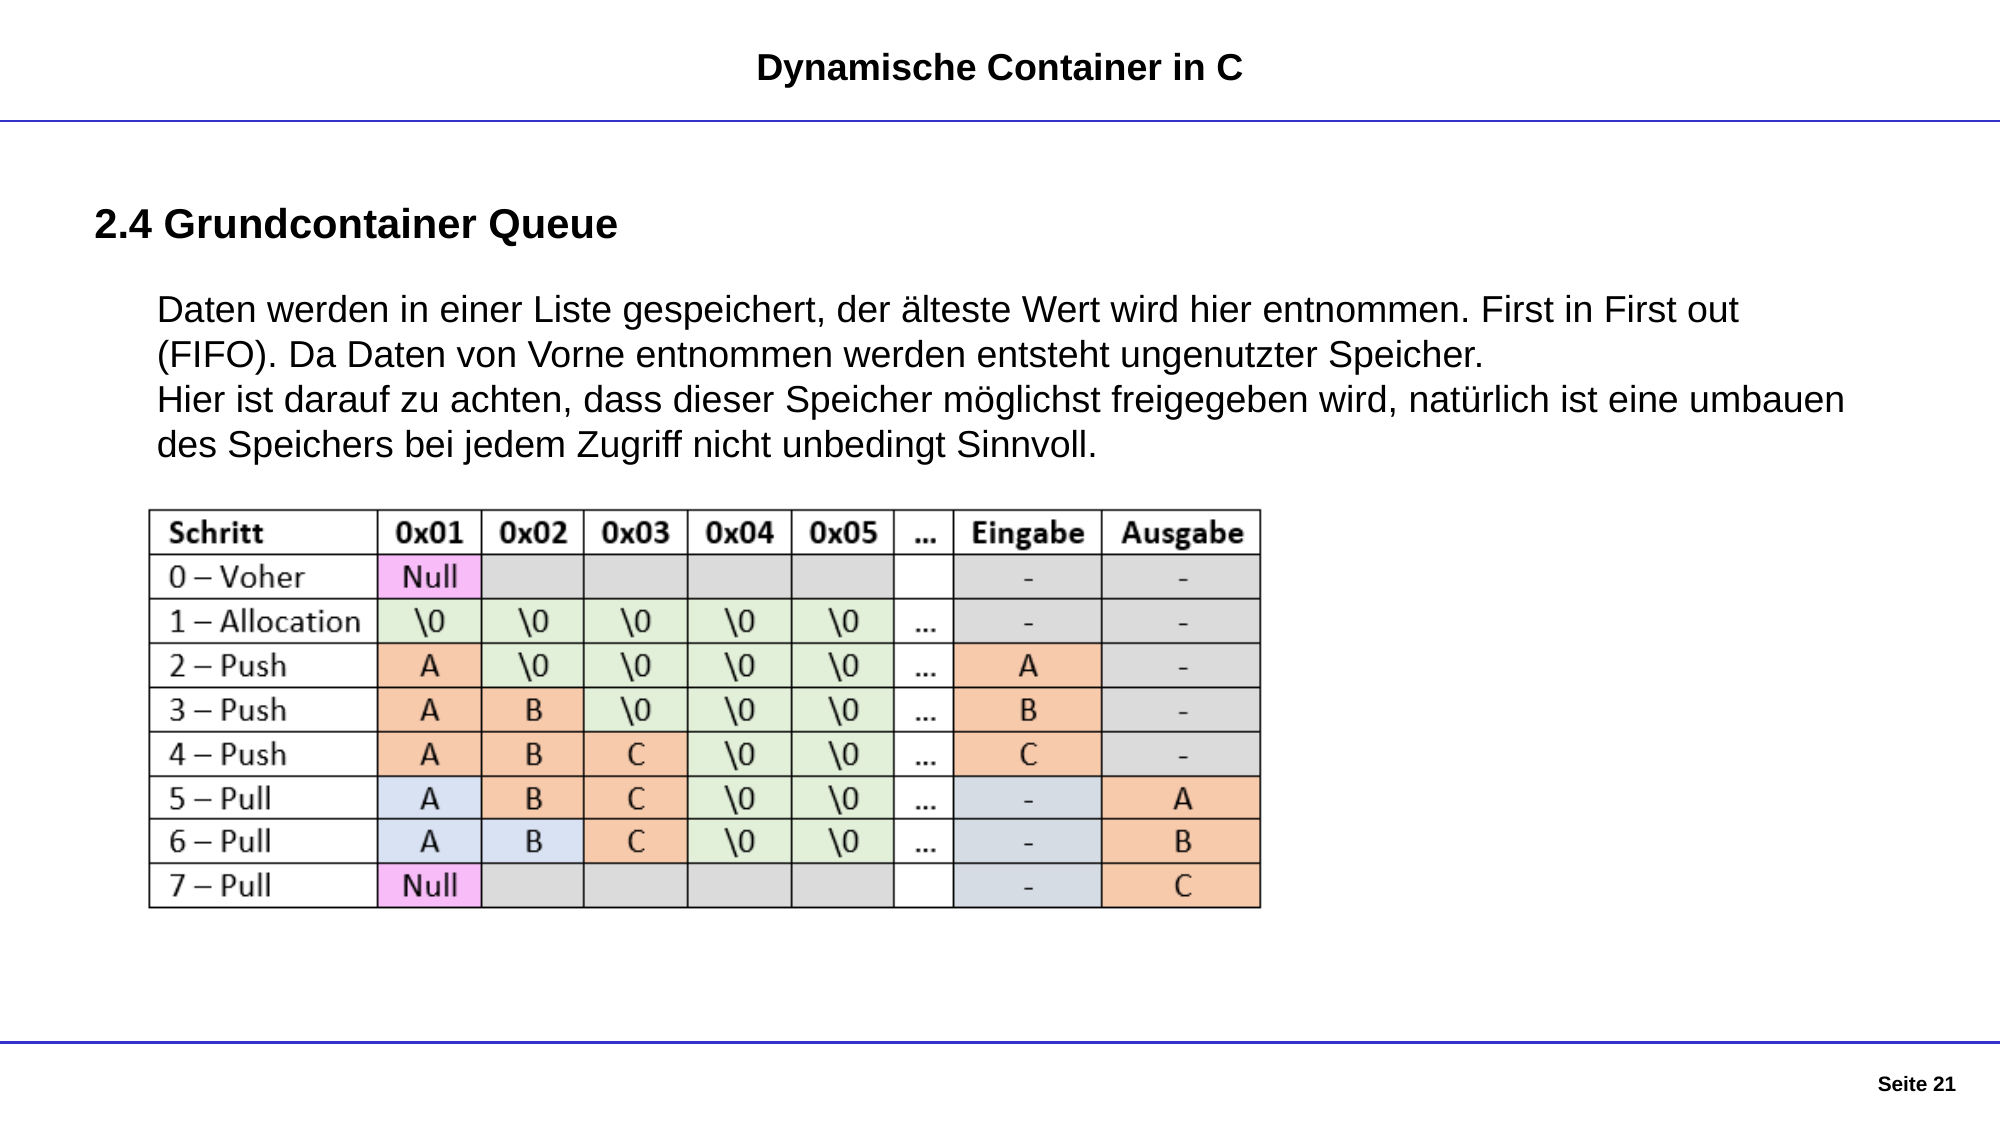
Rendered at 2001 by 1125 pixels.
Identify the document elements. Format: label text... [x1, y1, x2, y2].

text_box 2.4 Grundcontainer Queue [79, 189, 701, 355]
text_box Dynamische Container in C [435, 35, 1565, 96]
slide_number Seite 21 [1521, 1053, 1972, 1114]
picture [141, 501, 1287, 936]
text_box Daten werden in einer Liste gespeichert, der älteste Wert wird hier entnommen. First in First out (FIFO). Da Daten von Vorne entnommen werden entsteht ungenutzter Speicher. Hier ist darauf zu achten, dass dieser Speicher möglichst freigegeben wird, natürlich ist eine umbauen des Speichers bei jedem Zugriff nicht unbedingt Sinnvoll. [142, 277, 1892, 472]
